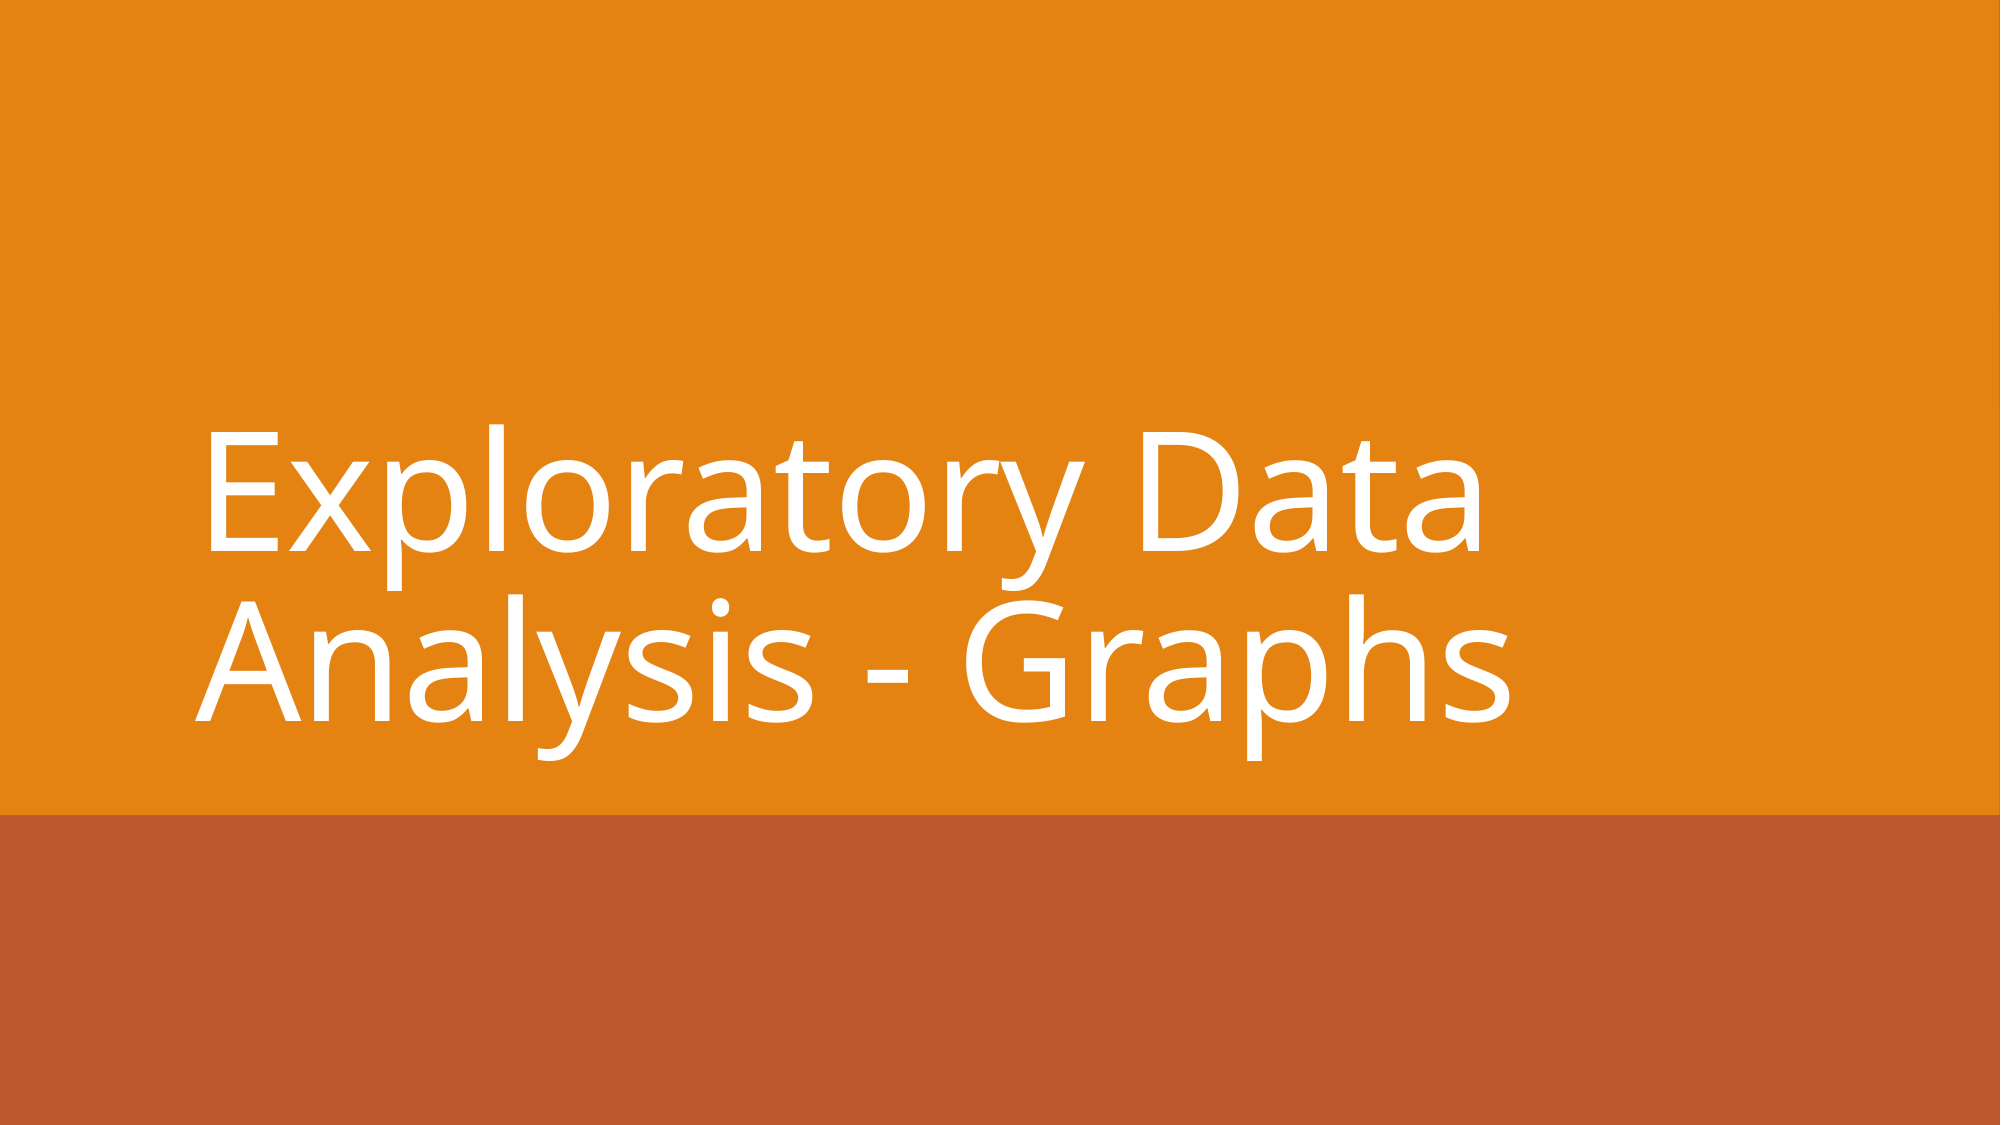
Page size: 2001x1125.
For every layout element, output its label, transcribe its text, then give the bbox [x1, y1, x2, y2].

text_box [0, 816, 2000, 1125]
text_box [0, 0, 2000, 816]
text_box Exploratory Data Analysis - Graphs [179, 124, 1830, 763]
